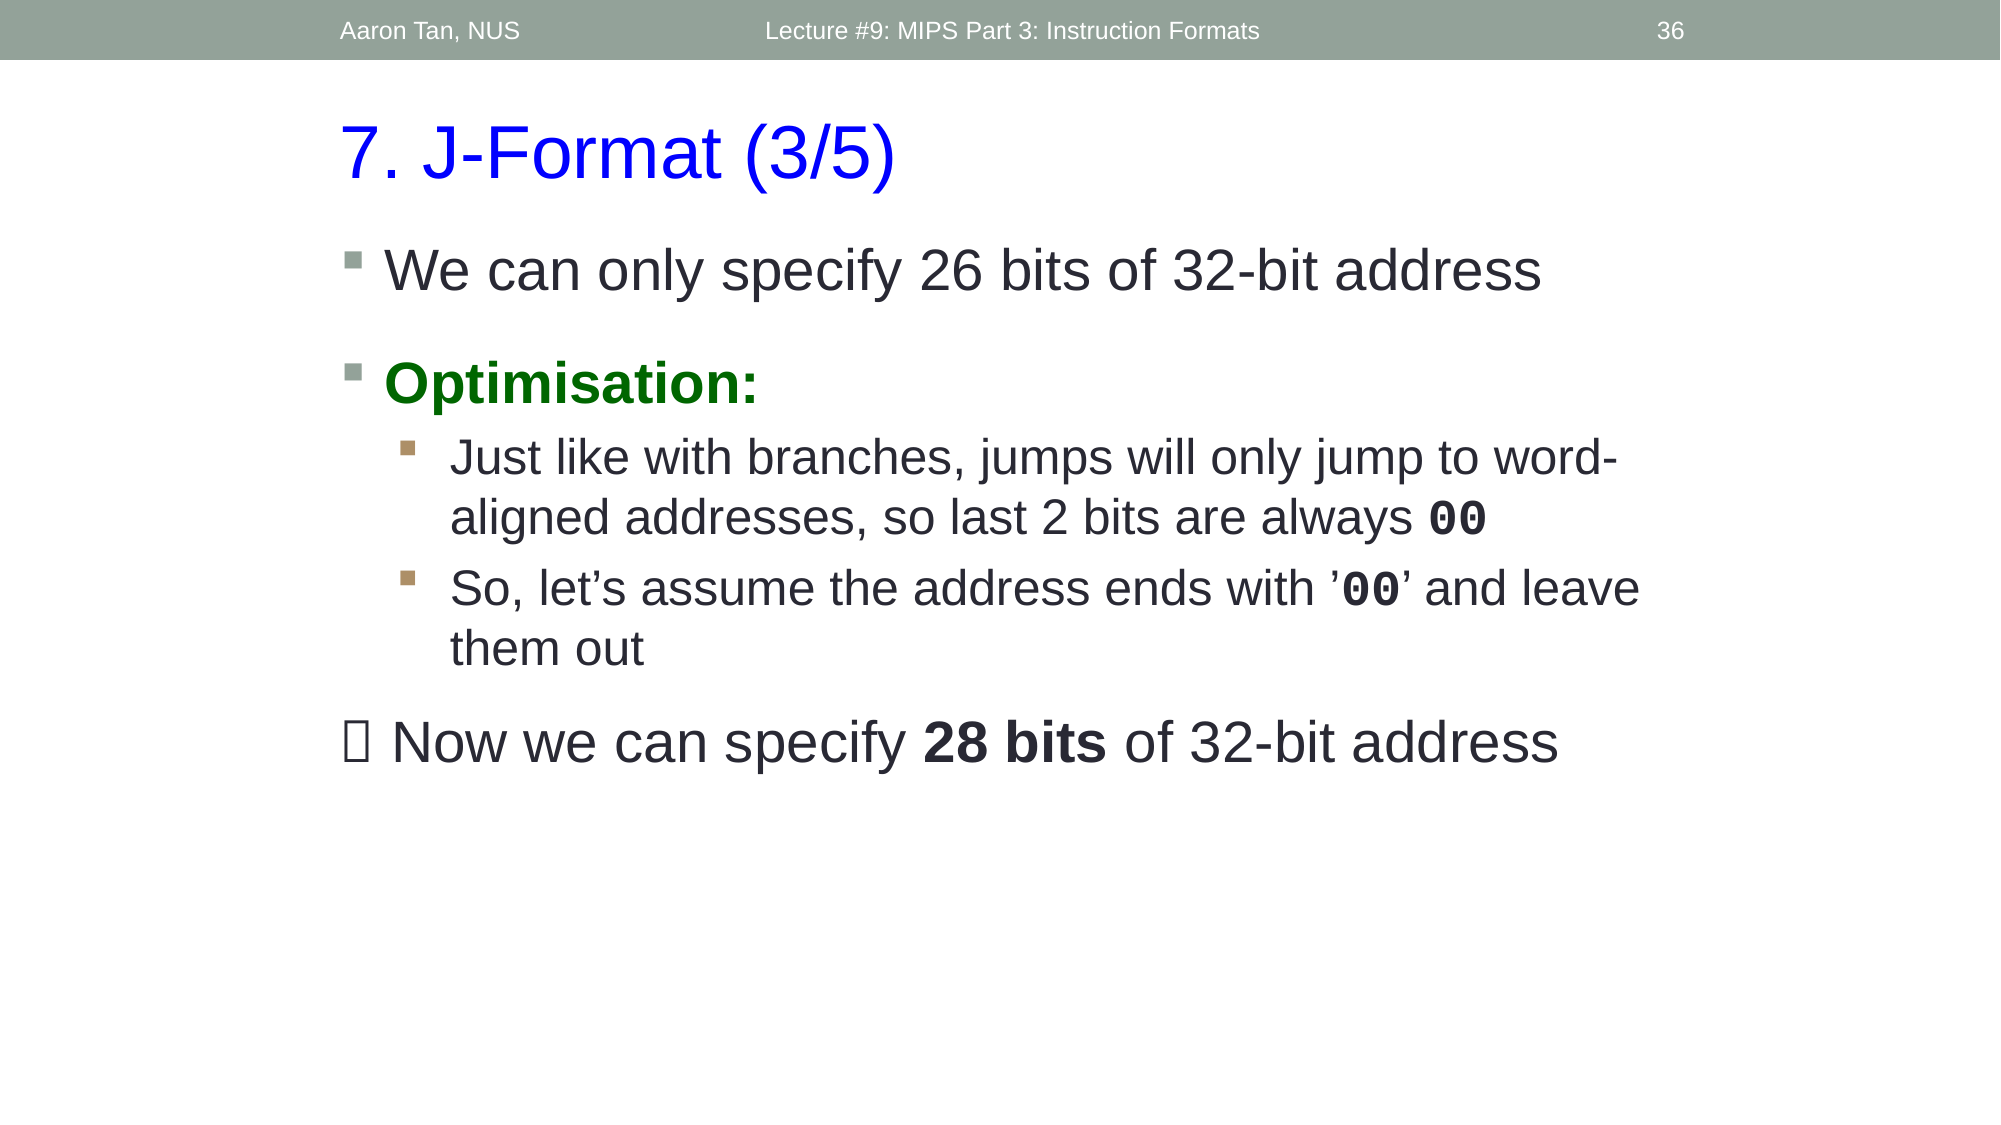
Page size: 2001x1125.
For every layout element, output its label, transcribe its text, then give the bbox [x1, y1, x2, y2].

text_box We can only specify 26 bits of 32-bit address [324, 224, 1688, 337]
slide_number 36 [1558, 3, 1700, 57]
text_box Optimisation: Just like with branches, jumps will only jump to word-aligned addresses, so last 2 bits are always 00 So, let’s assume the address ends with ’00’ and leave them out  Now we can specify 28 bits of 32-bit address [324, 337, 1688, 975]
text_box 7. J-Format (3/5) [324, 96, 1700, 202]
footer Lecture #9: MIPS Part 3: Instruction Formats [800, 3, 1558, 57]
slide_number Aaron Tan, NUS [324, 3, 800, 57]
